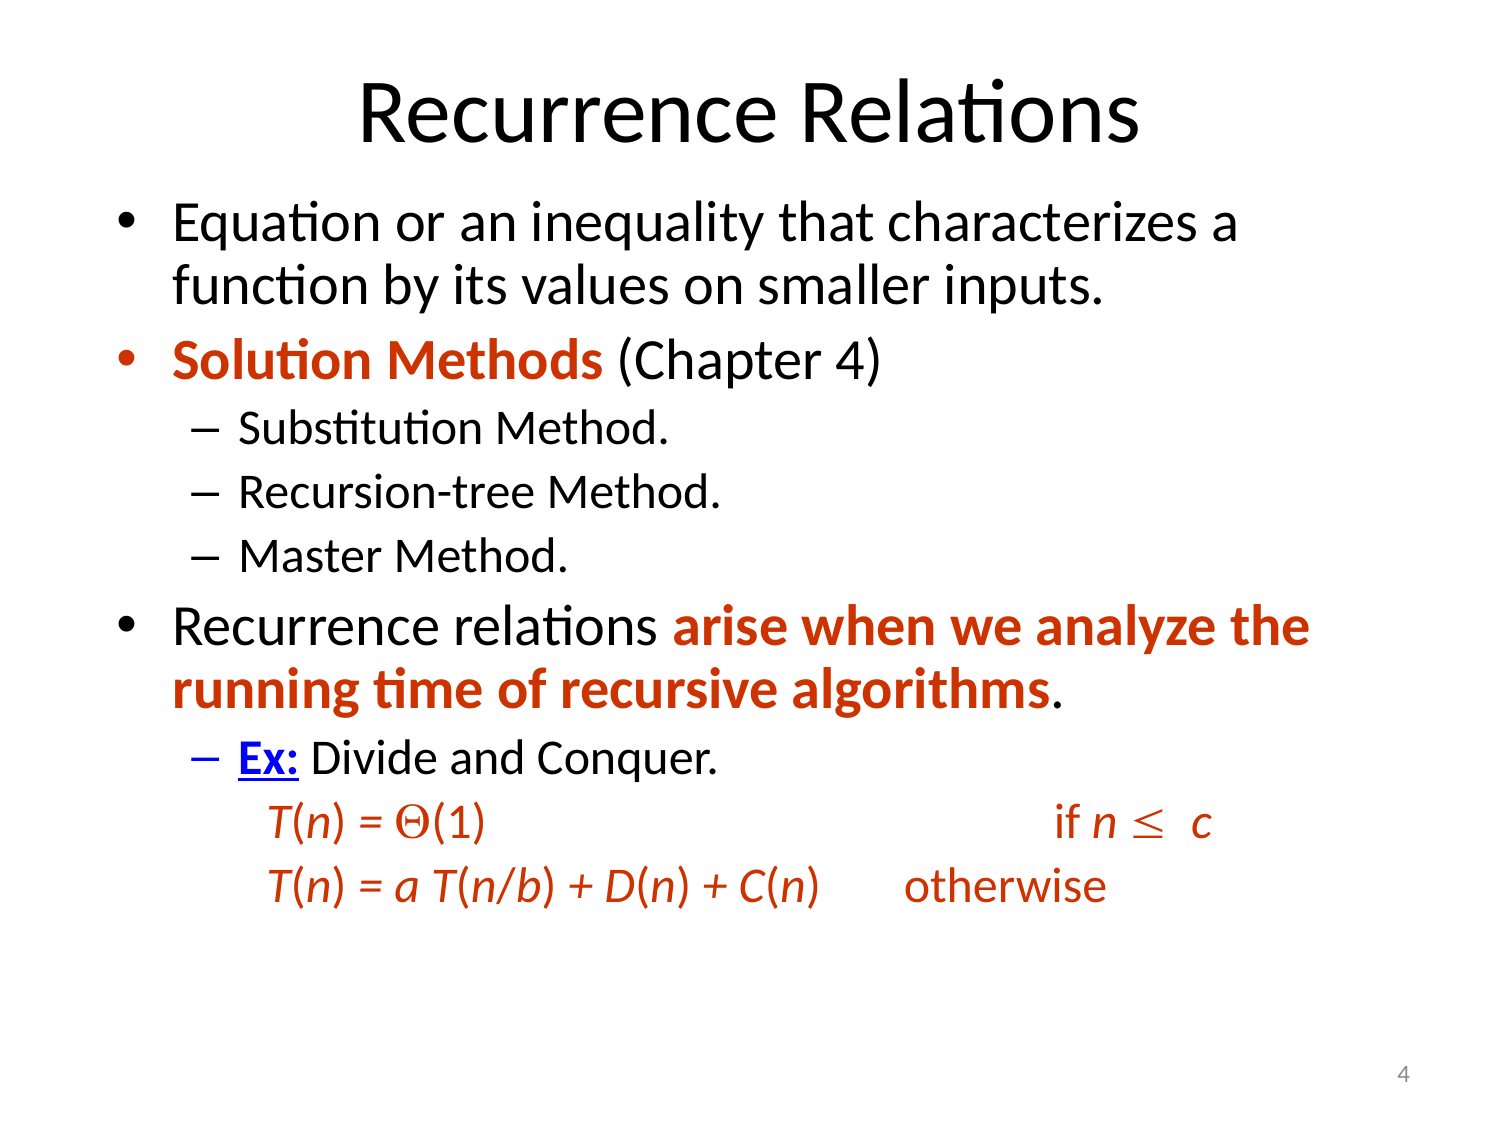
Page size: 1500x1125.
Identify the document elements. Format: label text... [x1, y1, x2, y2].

slide_number 4 [1074, 1042, 1425, 1103]
list Equation or an inequality that characterizes a function by its values on smaller inputs. Solution Methods (Chapter 4) Substitution Method. Recursion-tree Method. Master Method. Recurrence relations arise when we analyze the running time of recursive algorithms. Ex: Divide and Conquer. T(n) = (1) if n  c T(n) = a T(n/b) + D(n) + C(n) otherwise [101, 183, 1420, 999]
title Recurrence Relations [75, 12, 1425, 200]
